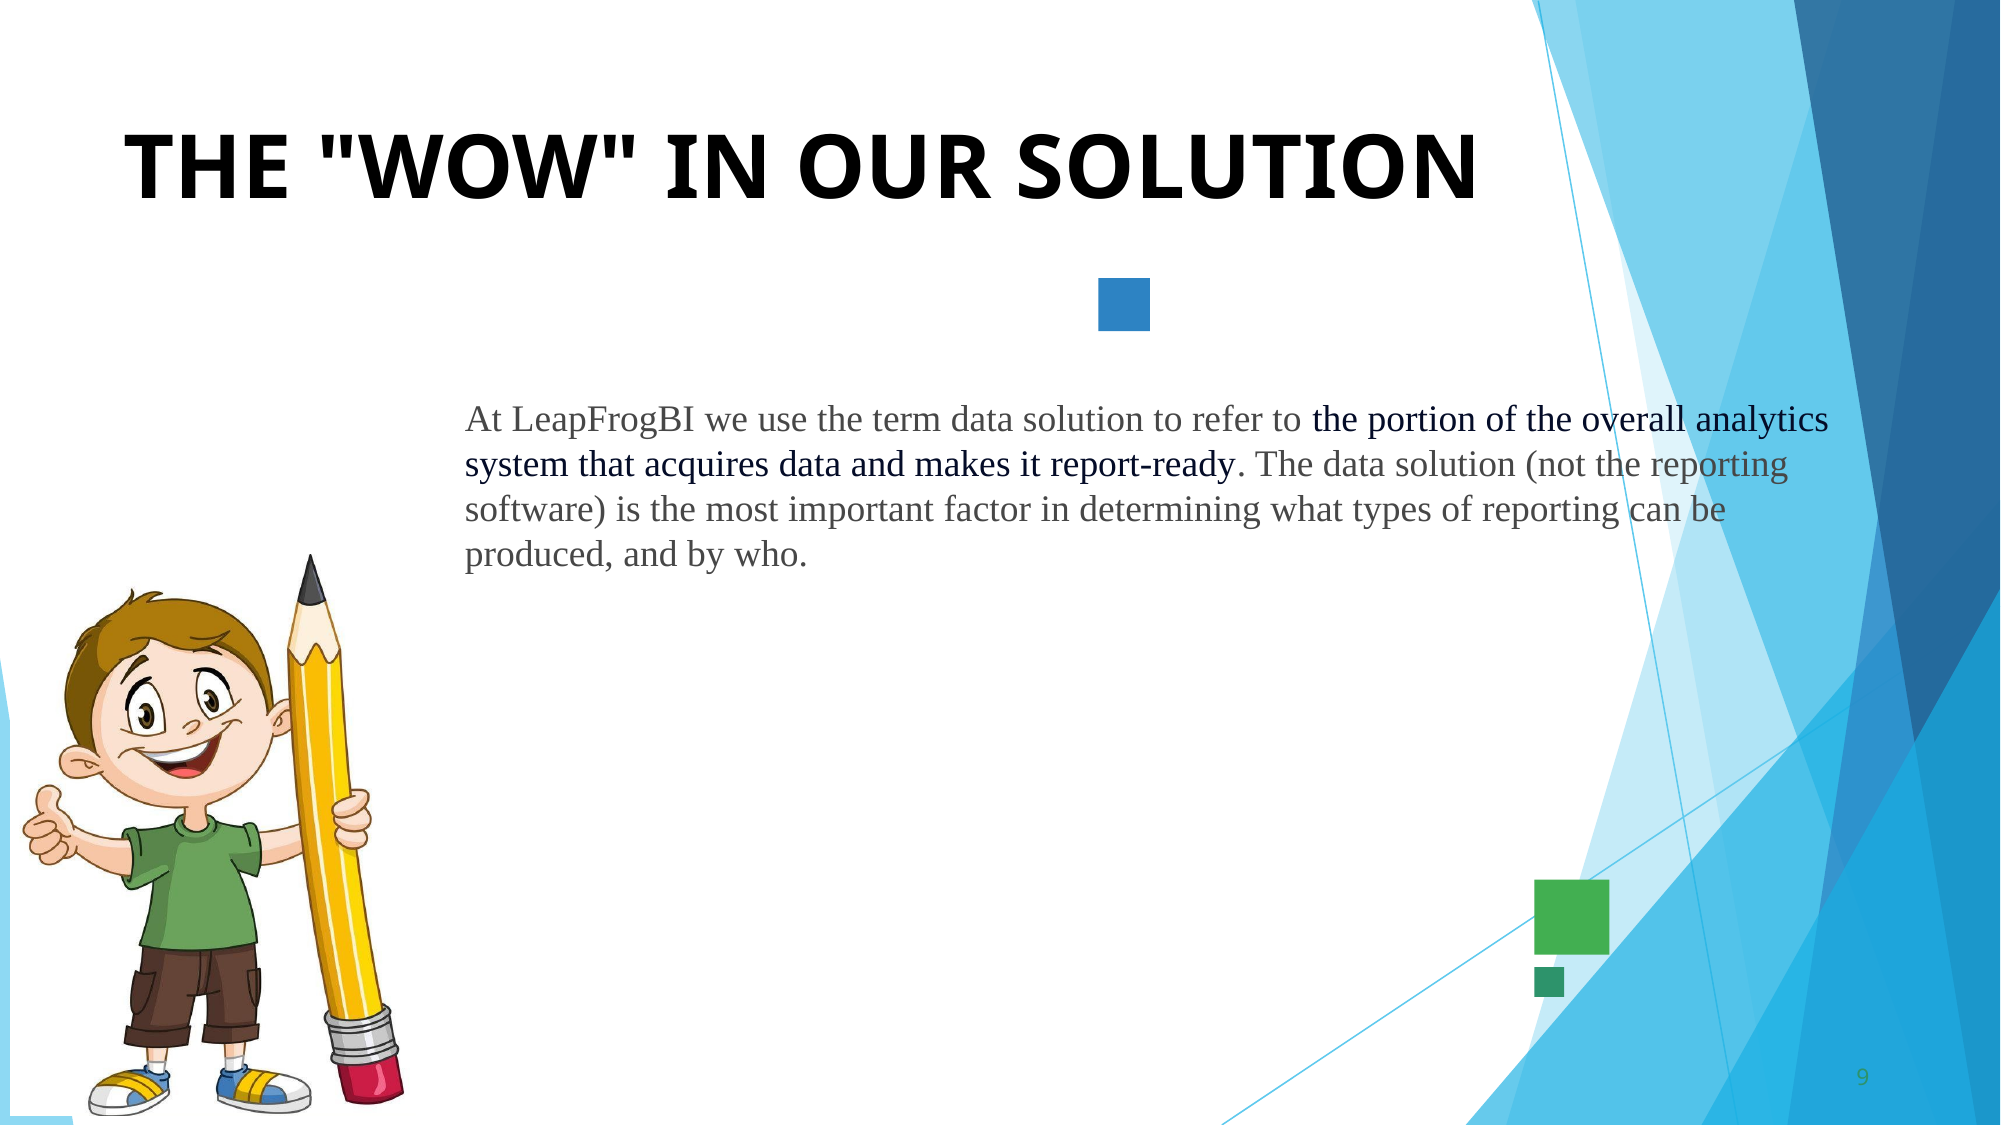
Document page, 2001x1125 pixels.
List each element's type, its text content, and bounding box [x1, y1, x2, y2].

picture [10, 554, 416, 1116]
text_box [1098, 298, 1150, 332]
text_box At LeapFrogBI we use the term data solution to refer to the portion of the overall analytics system that acquires data and makes it report-ready. The data solution (not the reporting software) is the most important factor in determining what types of reporting can be produced, and by who. [449, 386, 1850, 581]
text_box 9 [1849, 1061, 1888, 1095]
text_box [1534, 967, 1565, 997]
text_box [1534, 879, 1610, 955]
title THE "WOW" IN OUR SOLUTION [121, 107, 1513, 298]
